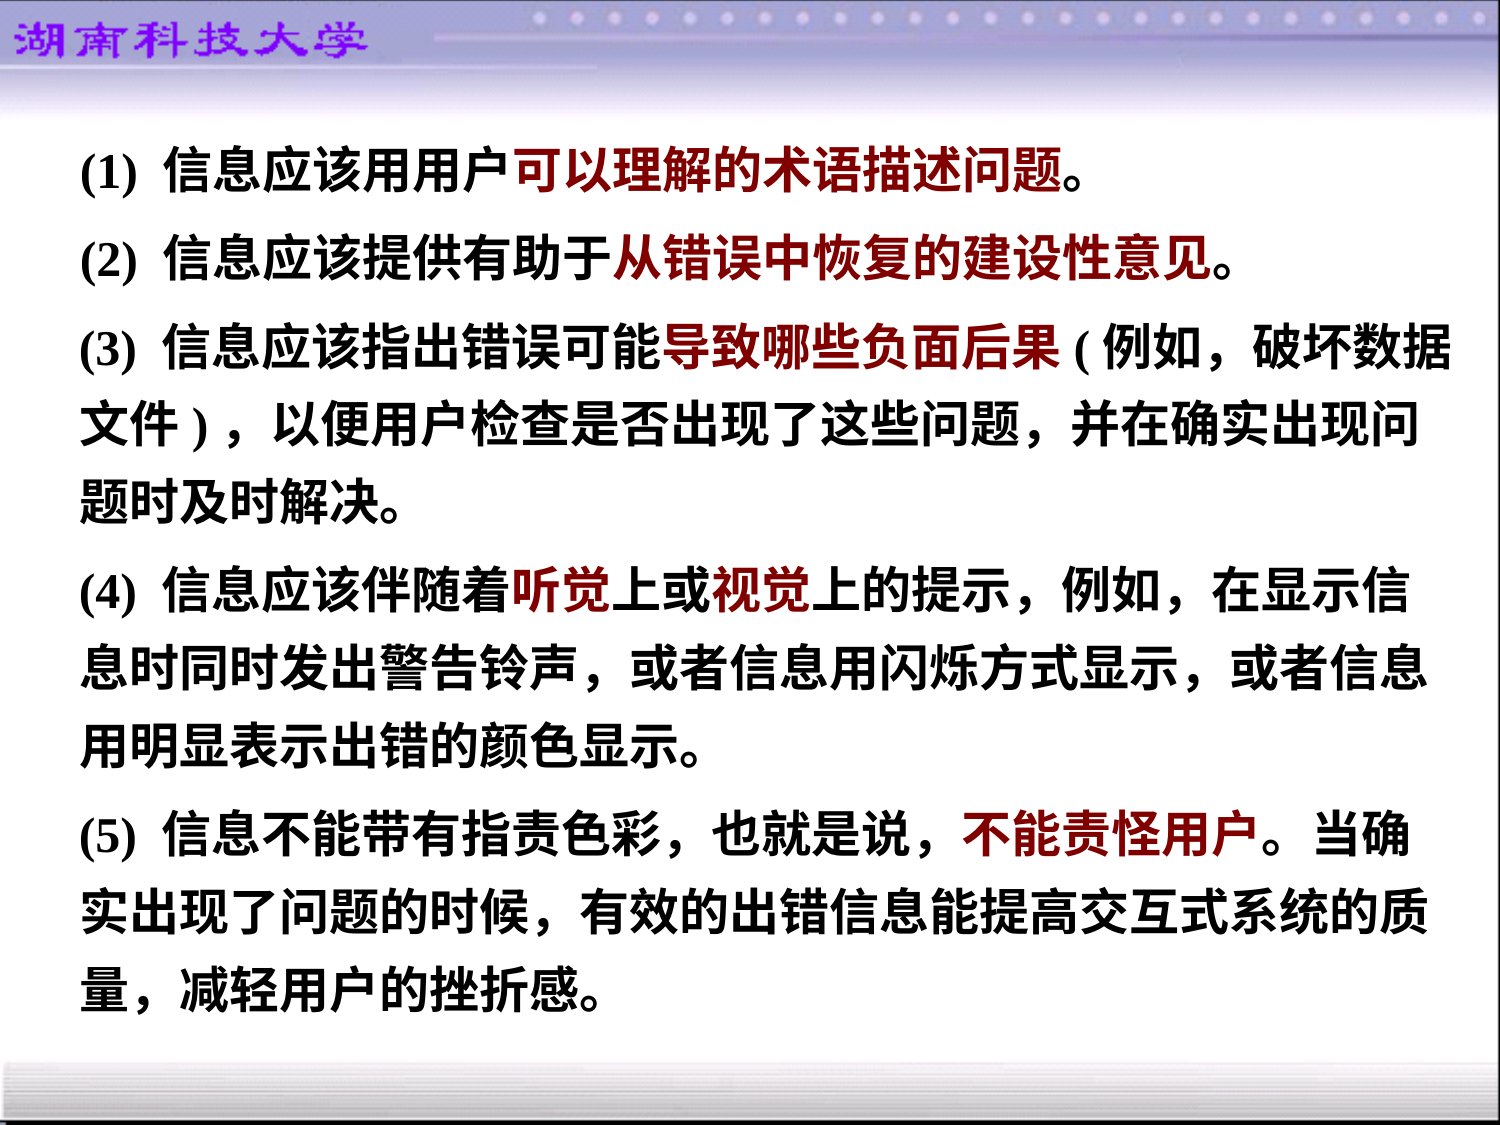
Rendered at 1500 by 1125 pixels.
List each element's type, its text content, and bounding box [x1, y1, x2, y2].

subtitle (1) 信息应该用用户可以理解的术语描述问题。 (2) 信息应该提供有助于从错误中恢复的建设性意见。 (3) 信息应该指出错误可能导致哪些负面后果(例如，破坏数据文件)，以便用户检查是否出现了这些问题，并在确实出现问题时及时解决。 (4) 信息应该伴随着听觉上或视觉上的提示，例如，在显示信息时同时发出警告铃声，或者信息用闪烁方式显示，或者信息用明显表示出错的颜色显示。 (5) 信息不能带有指责色彩，也就是说，不能责怪用户。当确实出现了问题的时候，有效的出错信息能提高交互式系统的质量，减轻用户的挫折感。 [17, 113, 1471, 1059]
picture [0, 0, 1500, 1125]
